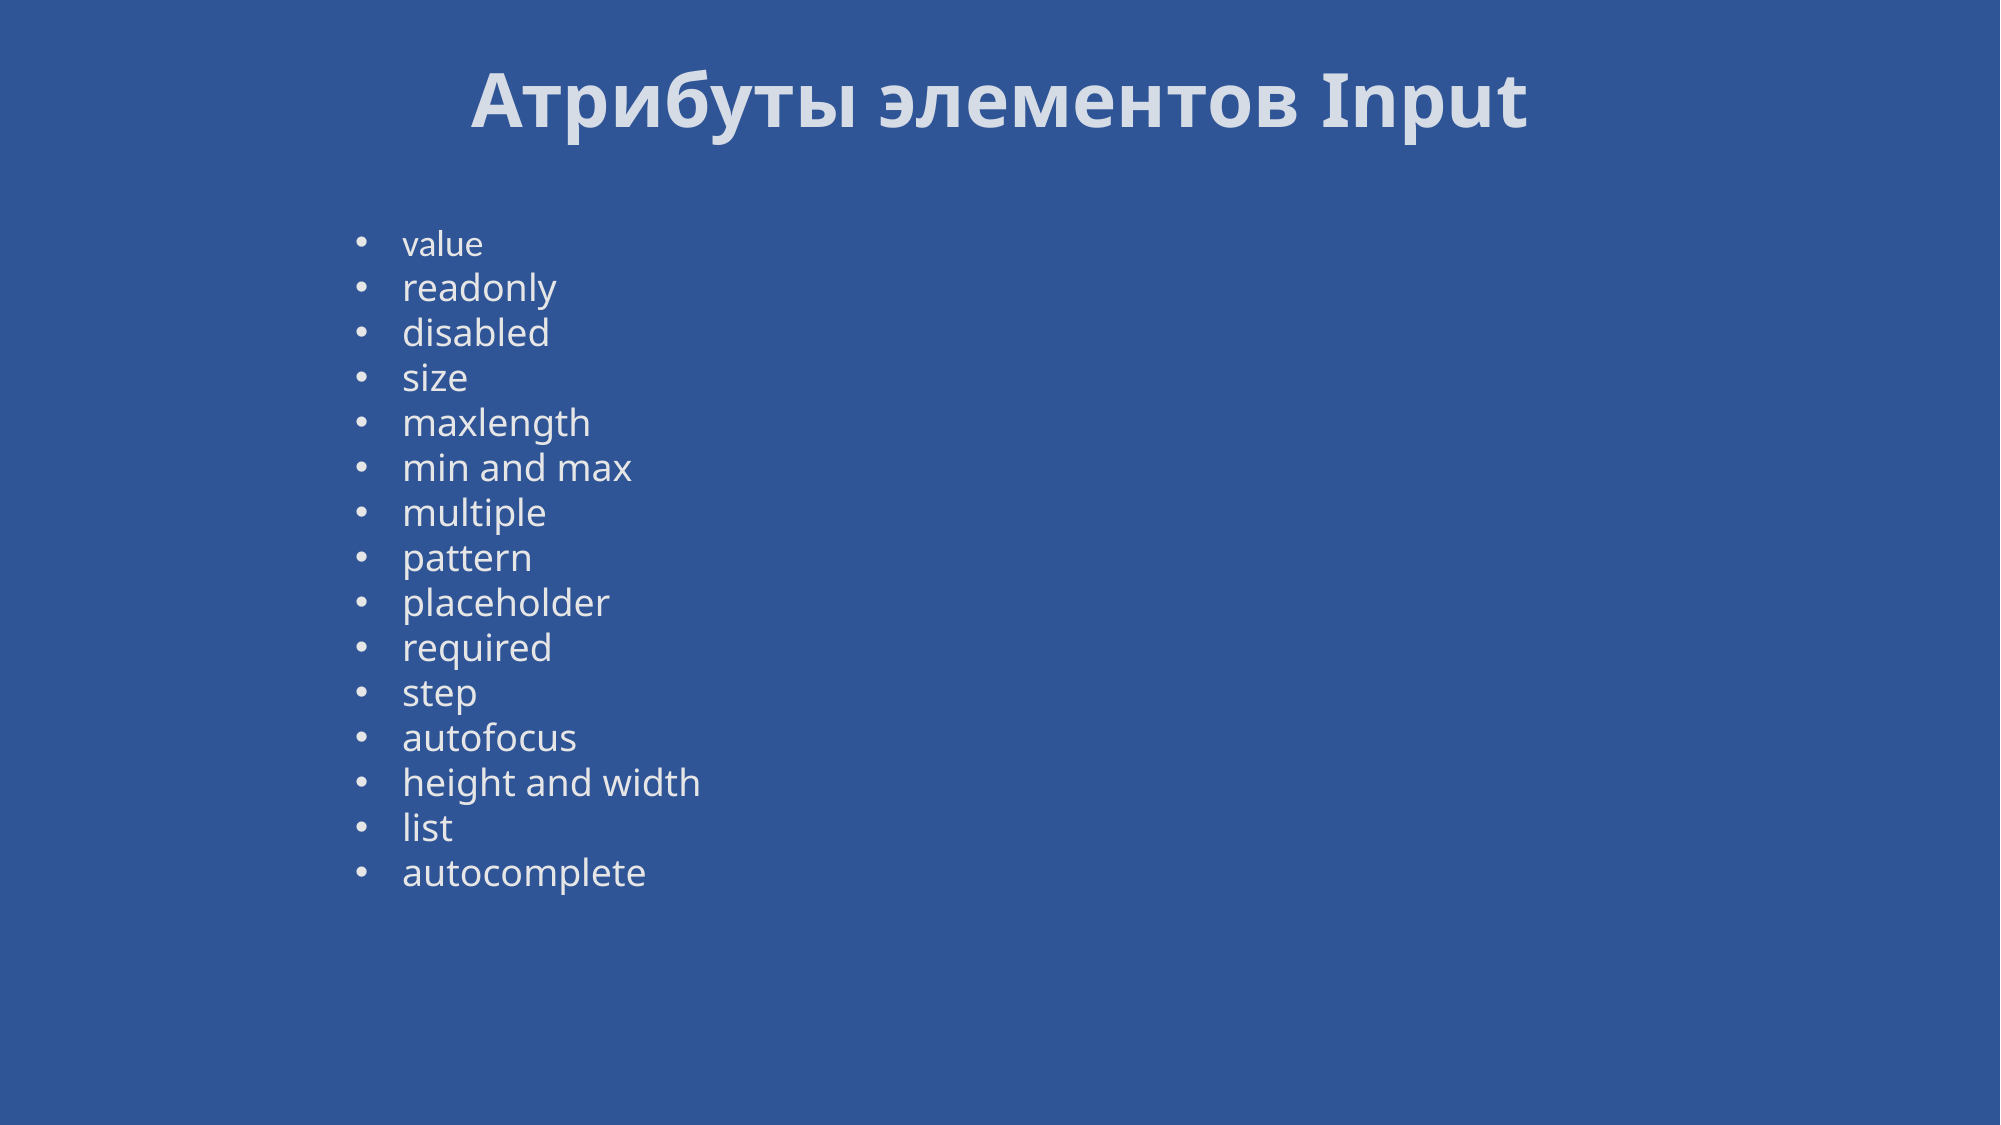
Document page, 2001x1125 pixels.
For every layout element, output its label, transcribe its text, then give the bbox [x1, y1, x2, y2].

text_box value readonly disabled size maxlength min and max multiple pattern placeholder required step autofocus height and width list autocomplete [340, 211, 839, 992]
title Атрибуты элементов Input [249, 46, 1750, 152]
